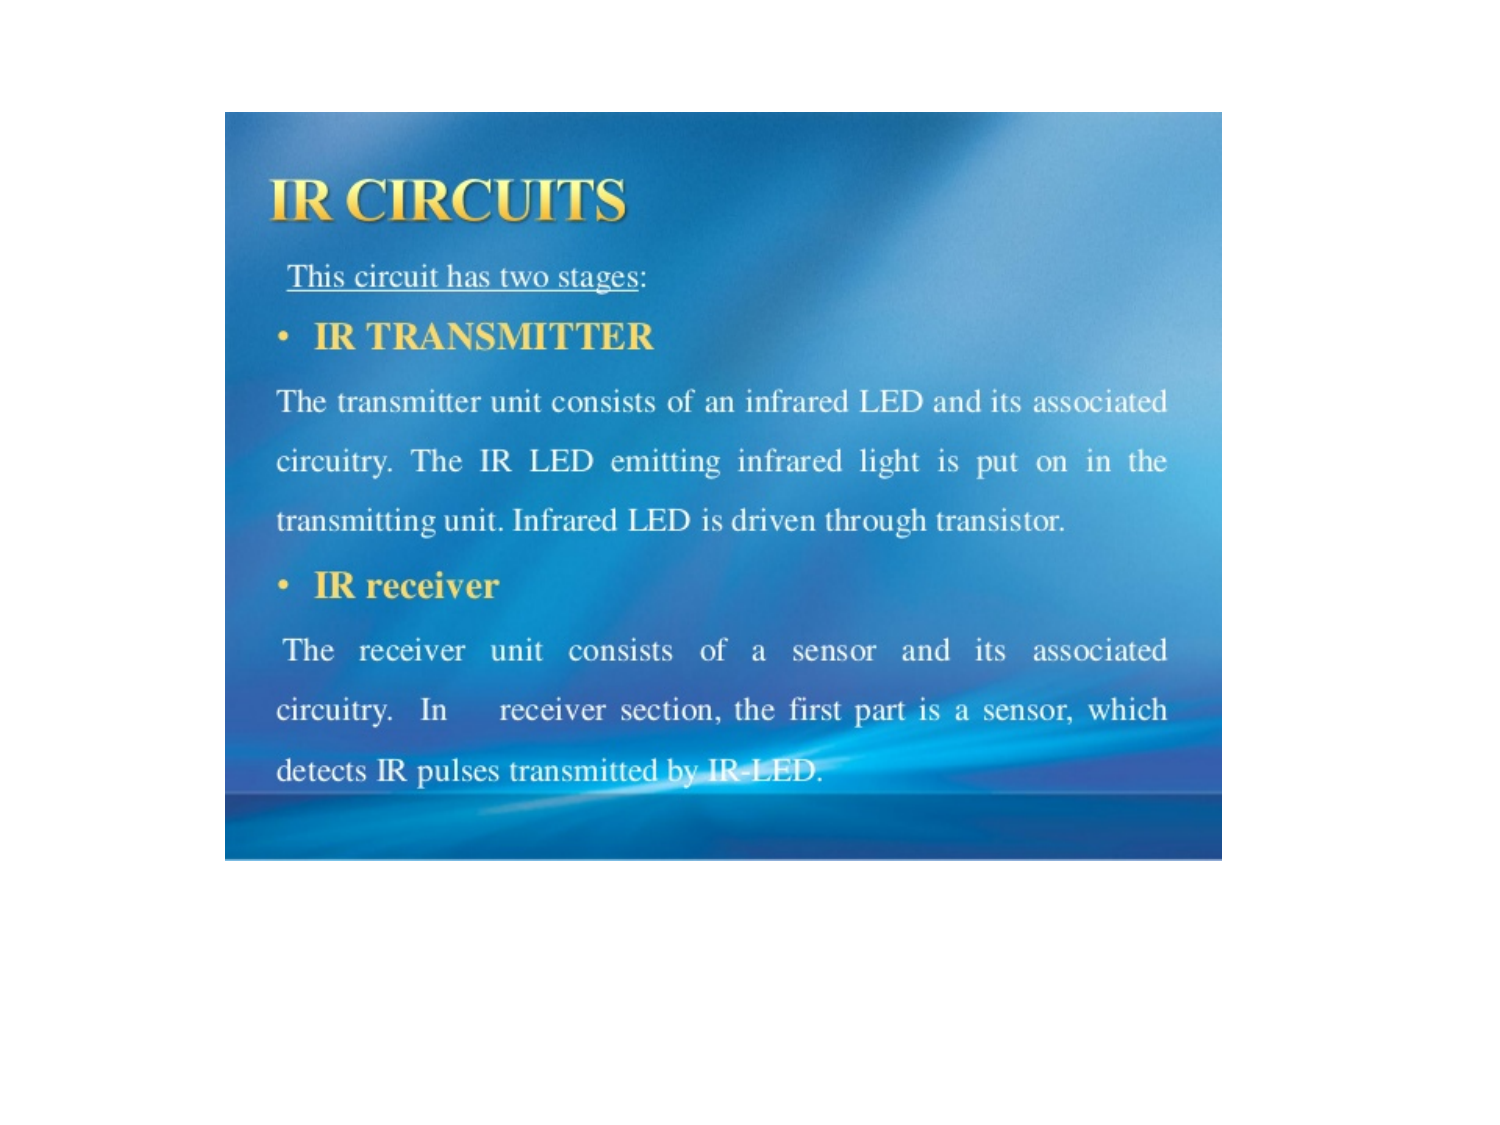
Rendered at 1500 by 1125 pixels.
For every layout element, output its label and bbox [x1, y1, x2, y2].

picture [224, 112, 1222, 862]
